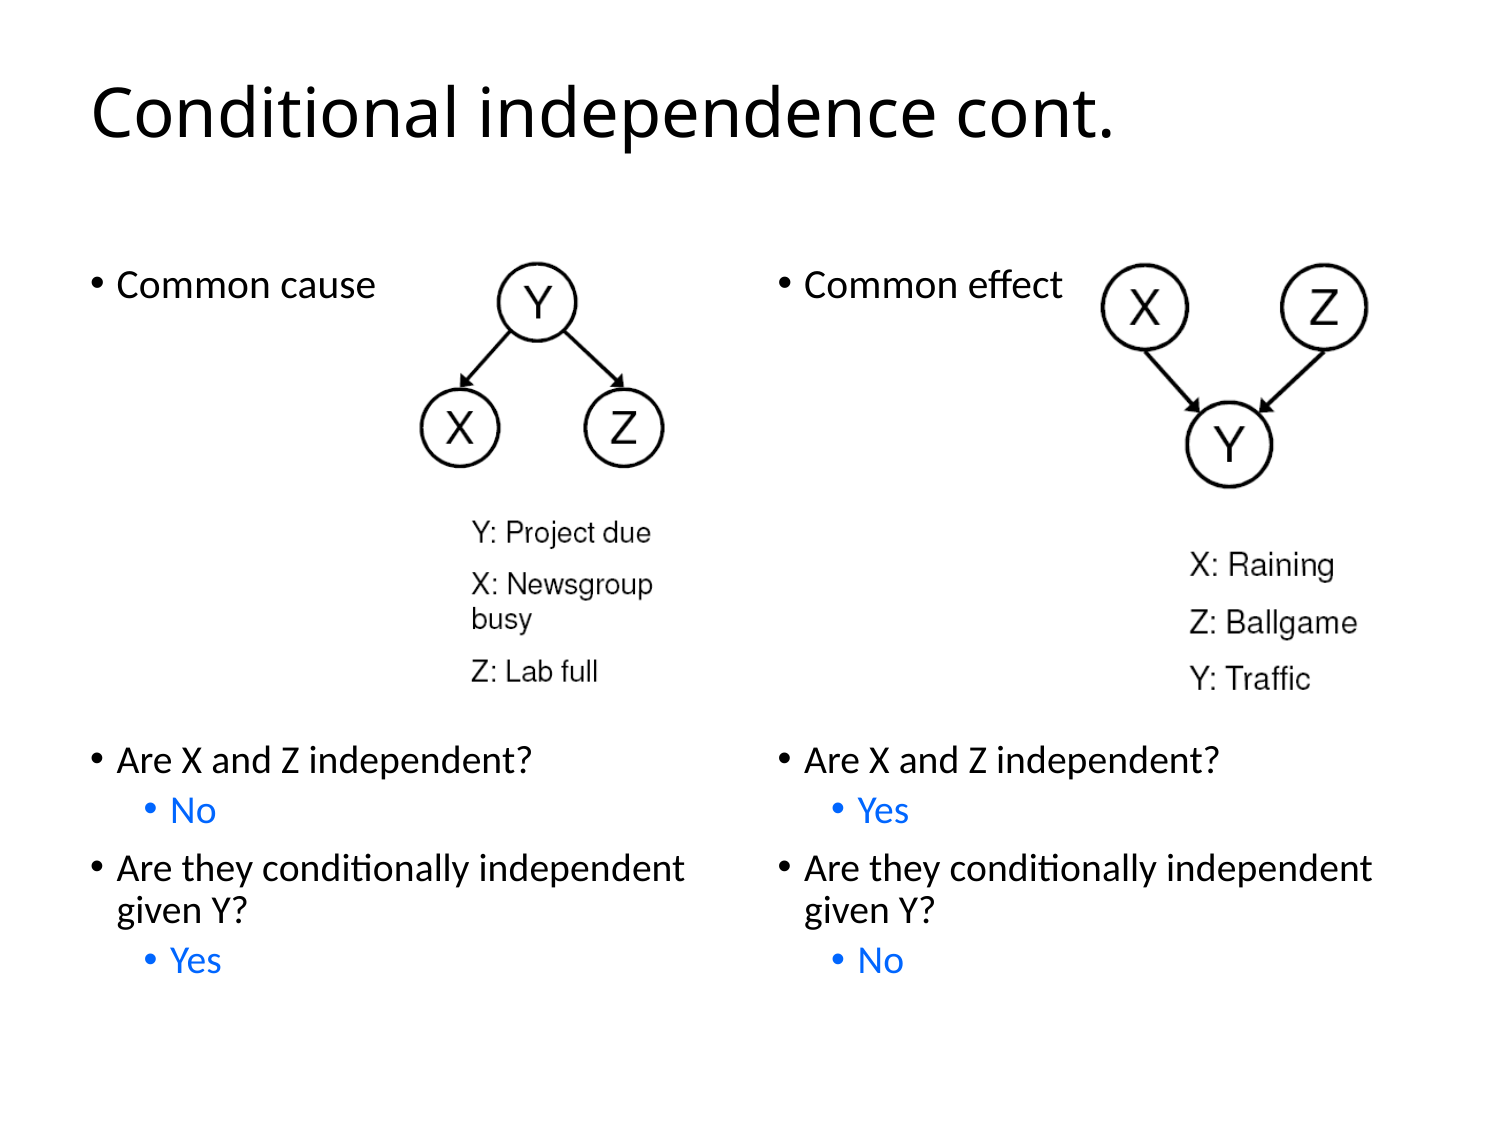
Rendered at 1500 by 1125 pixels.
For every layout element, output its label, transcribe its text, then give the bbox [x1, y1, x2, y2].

title Conditional independence cont. [75, 56, 1425, 175]
list Common effect Are X and Z independent? Yes Are they conditionally independent given Y? No [762, 254, 1425, 998]
picture [1094, 249, 1379, 713]
picture [412, 249, 674, 688]
list Common cause Are X and Z independent? No Are they conditionally independent given Y? Yes [75, 254, 738, 998]
